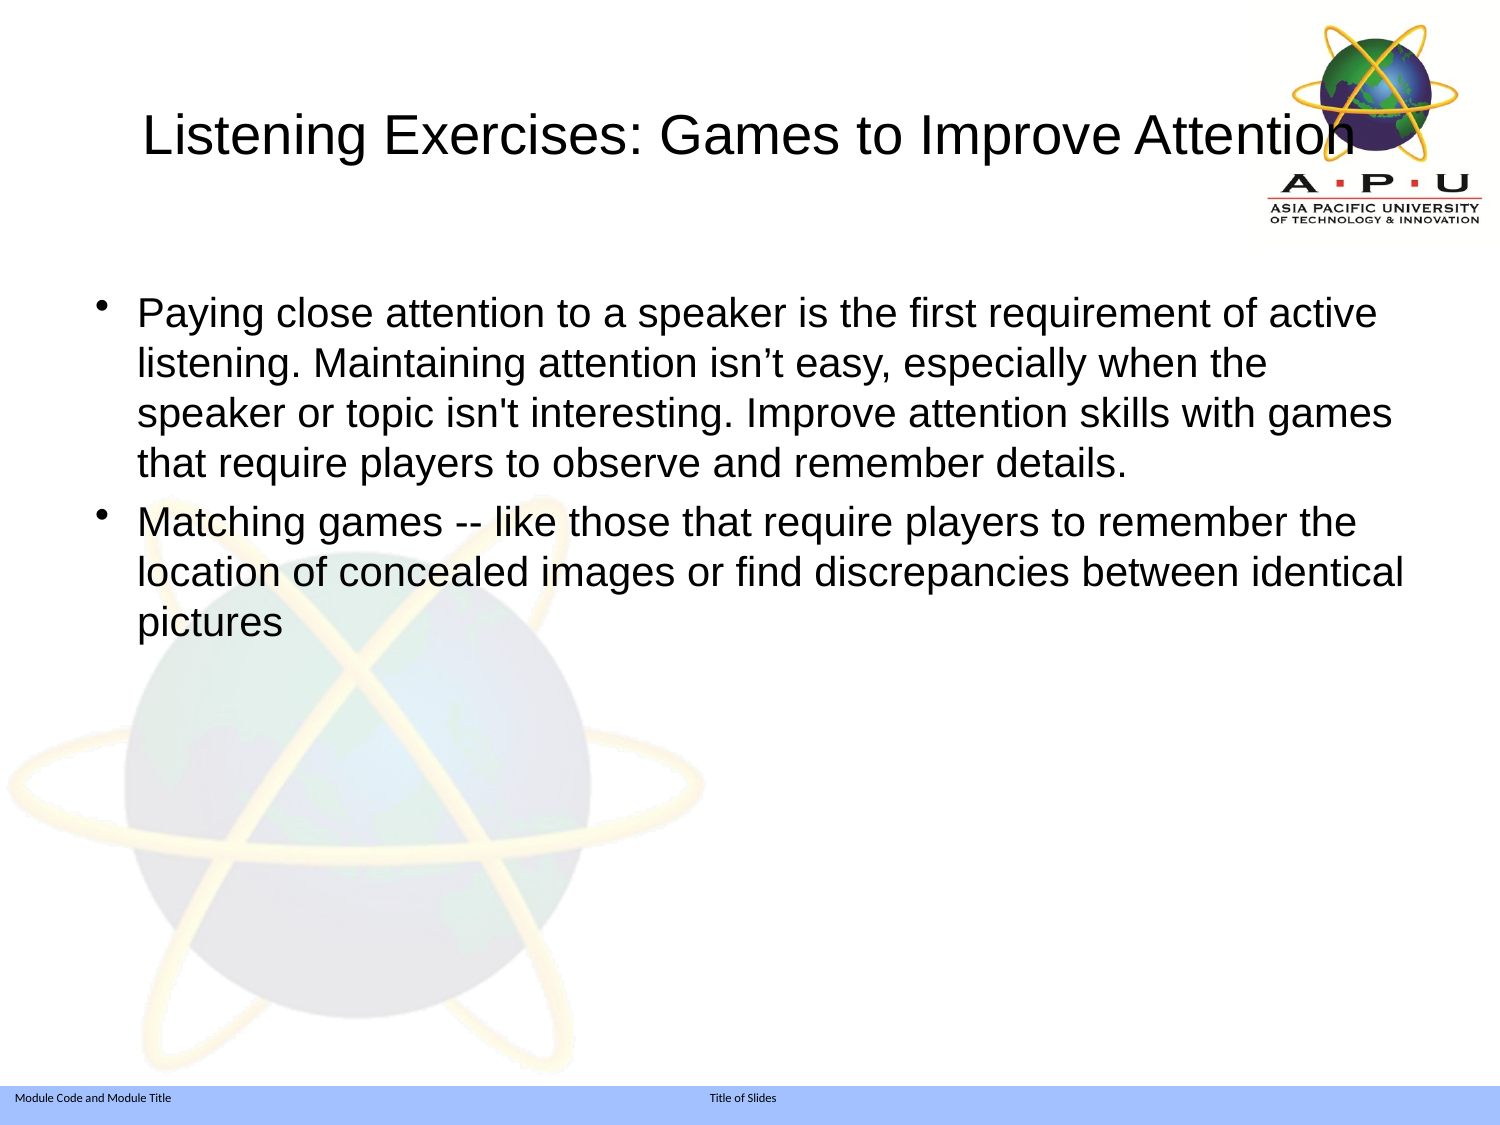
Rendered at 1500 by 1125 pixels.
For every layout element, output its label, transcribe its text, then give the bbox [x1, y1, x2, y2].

picture [1251, 0, 1500, 249]
title Listening Exercises: Games to Improve Attention [89, 71, 1411, 260]
list Paying close attention to a speaker is the first requirement of active listening. Maintaining attention isn’t easy, especially when the speaker or topic isn't interesting. Improve attention skills with games that require players to observe and remember details. Matching games -- like those that require players to remember the location of concealed images or find discrepancies between identical pictures [79, 278, 1430, 1021]
